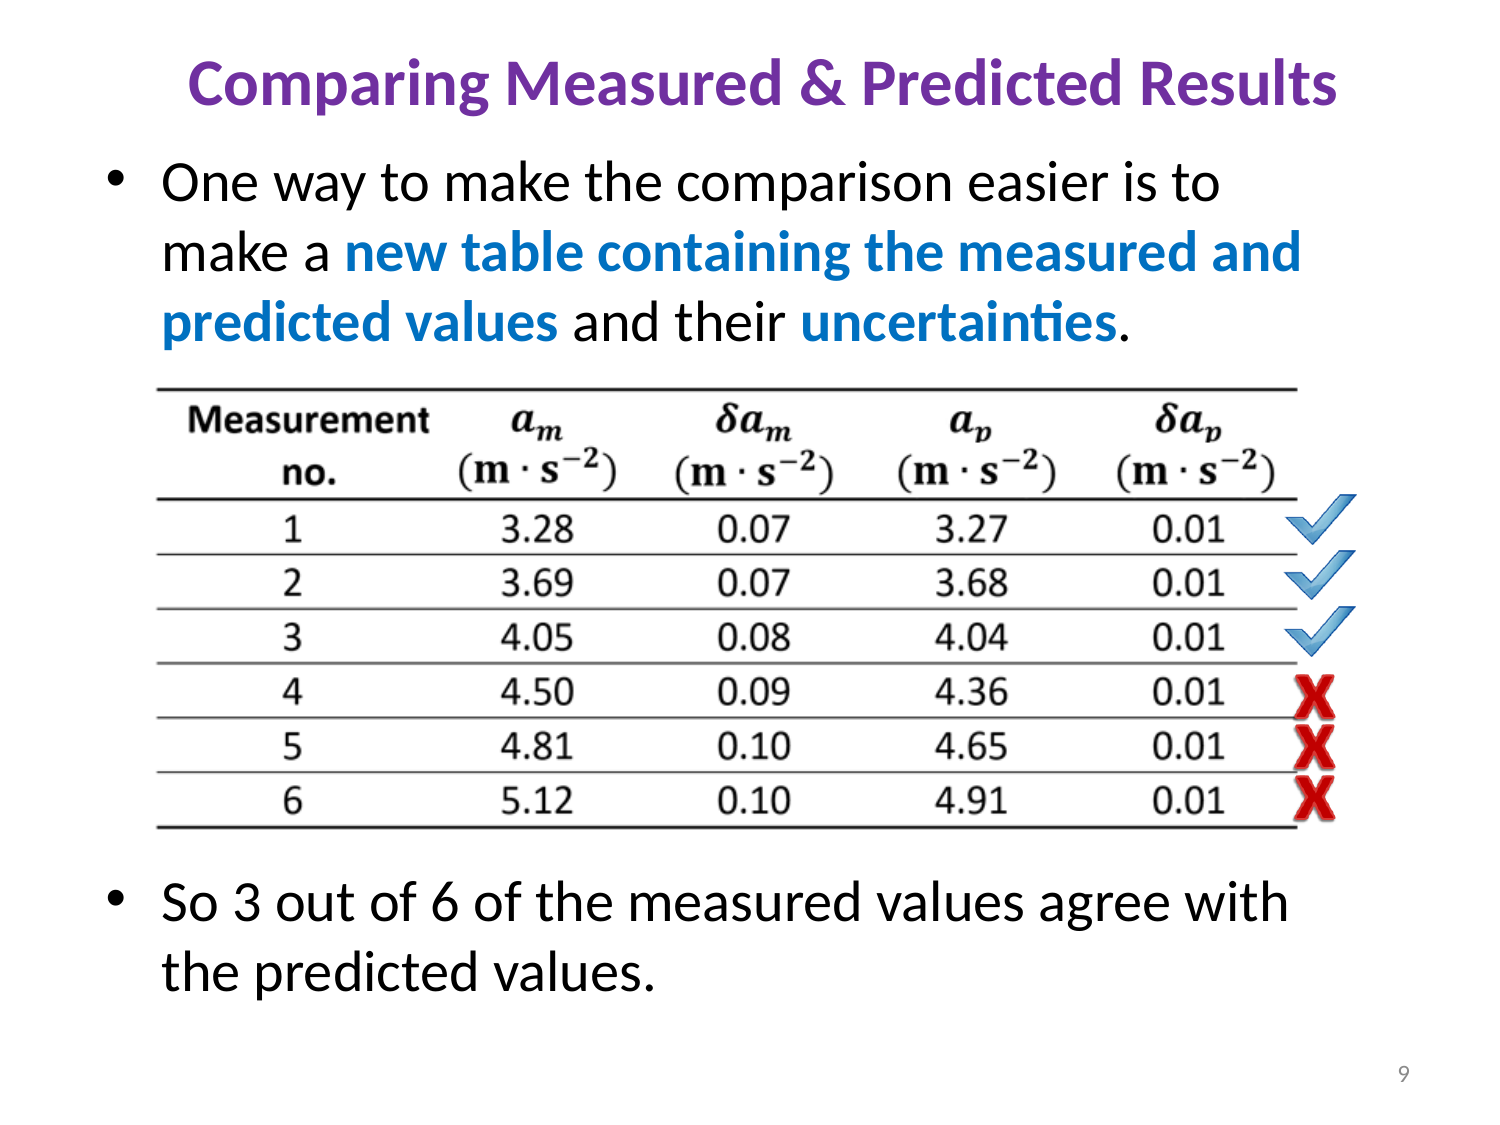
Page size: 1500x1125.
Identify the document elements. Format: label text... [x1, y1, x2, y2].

slide_number 9 [1366, 1042, 1425, 1103]
text_box One way to make the comparison easier is to make a new table containing the measured and predicted values and their uncertainties. So 3 out of 6 of the measured values agree with the predicted values. [90, 145, 1366, 1125]
text_box Comparing Measured & Predicted Results [32, 14, 1496, 145]
picture [139, 374, 1357, 854]
